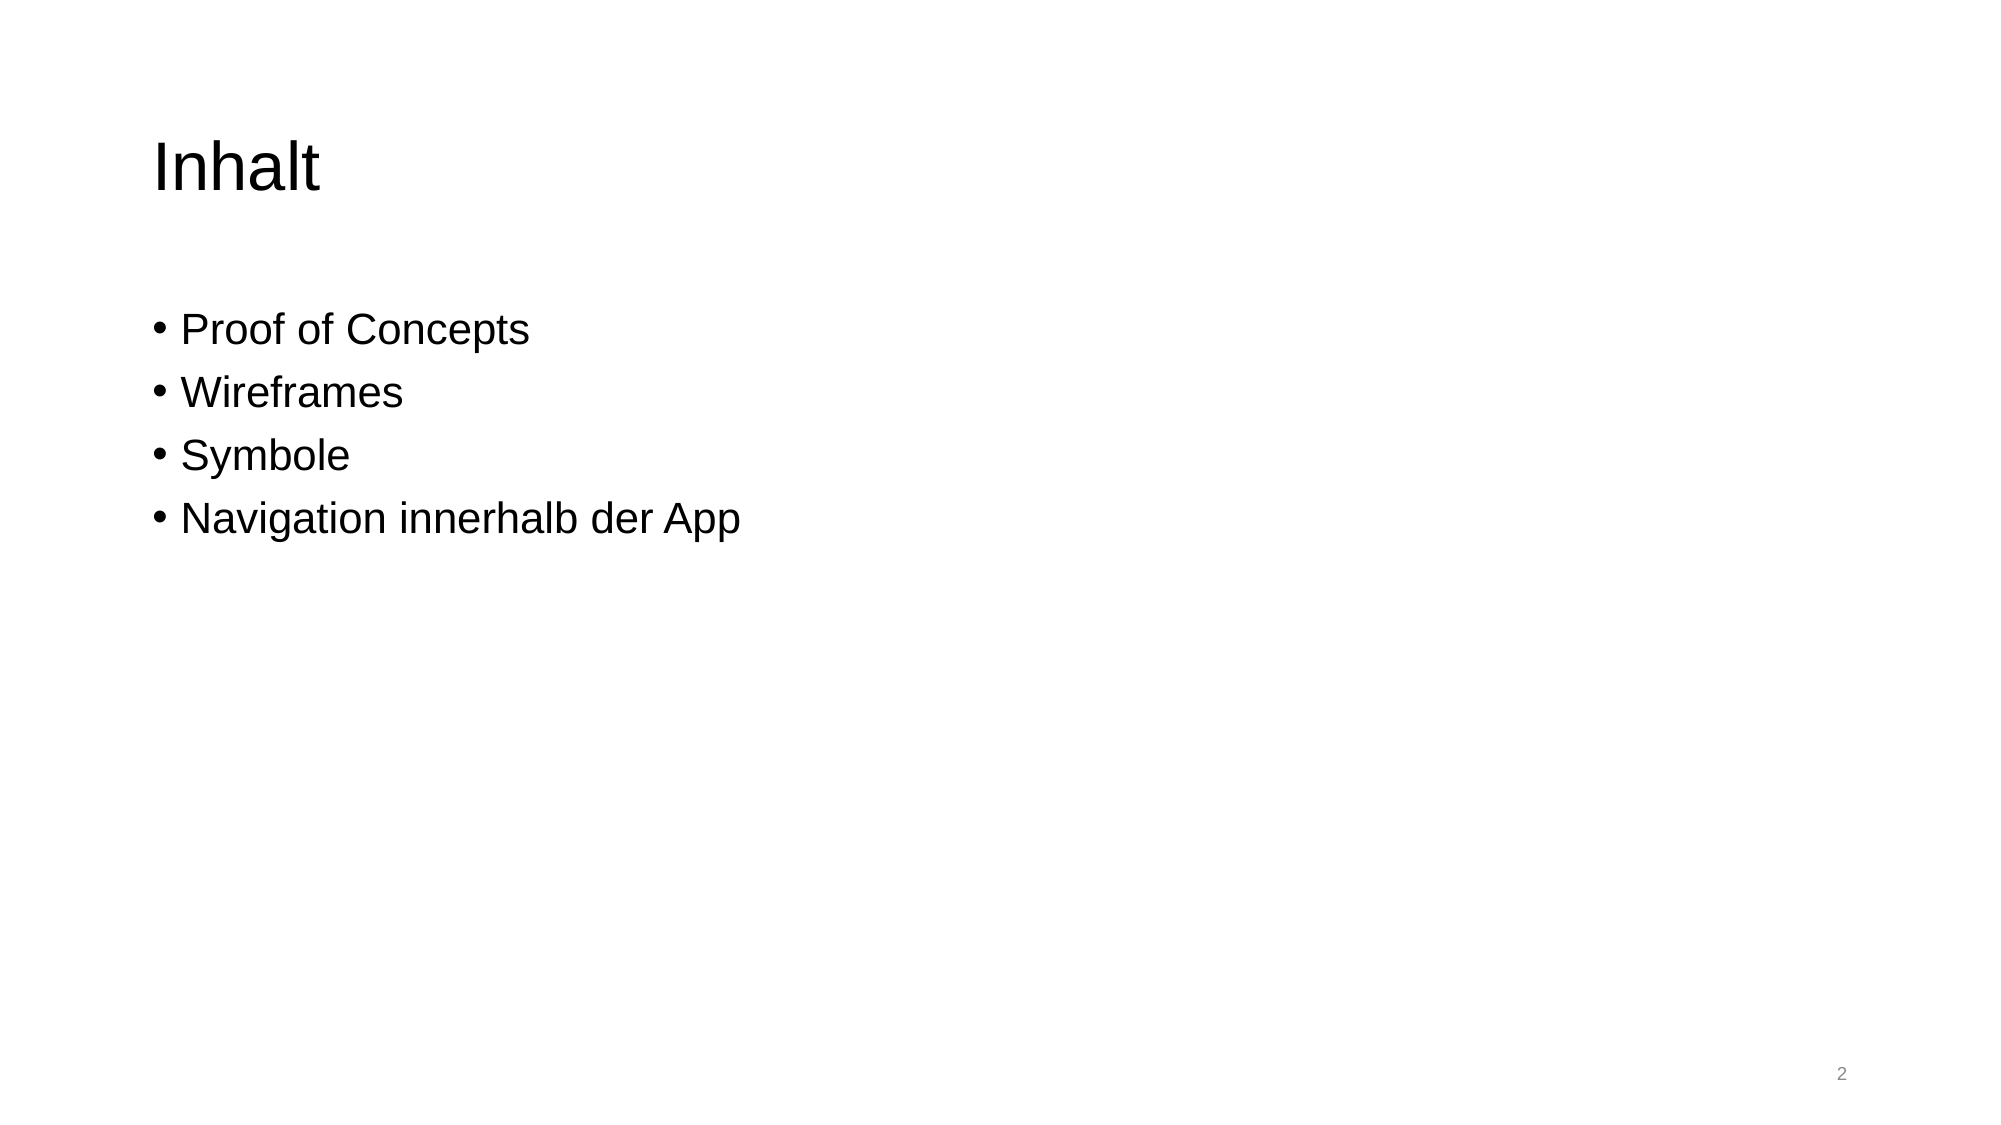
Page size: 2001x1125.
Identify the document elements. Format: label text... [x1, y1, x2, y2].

list Proof of Concepts Wireframes Symbole Navigation innerhalb der App [137, 299, 1863, 1014]
title Inhalt [137, 59, 1863, 278]
slide_number 2 [1412, 1042, 1863, 1103]
